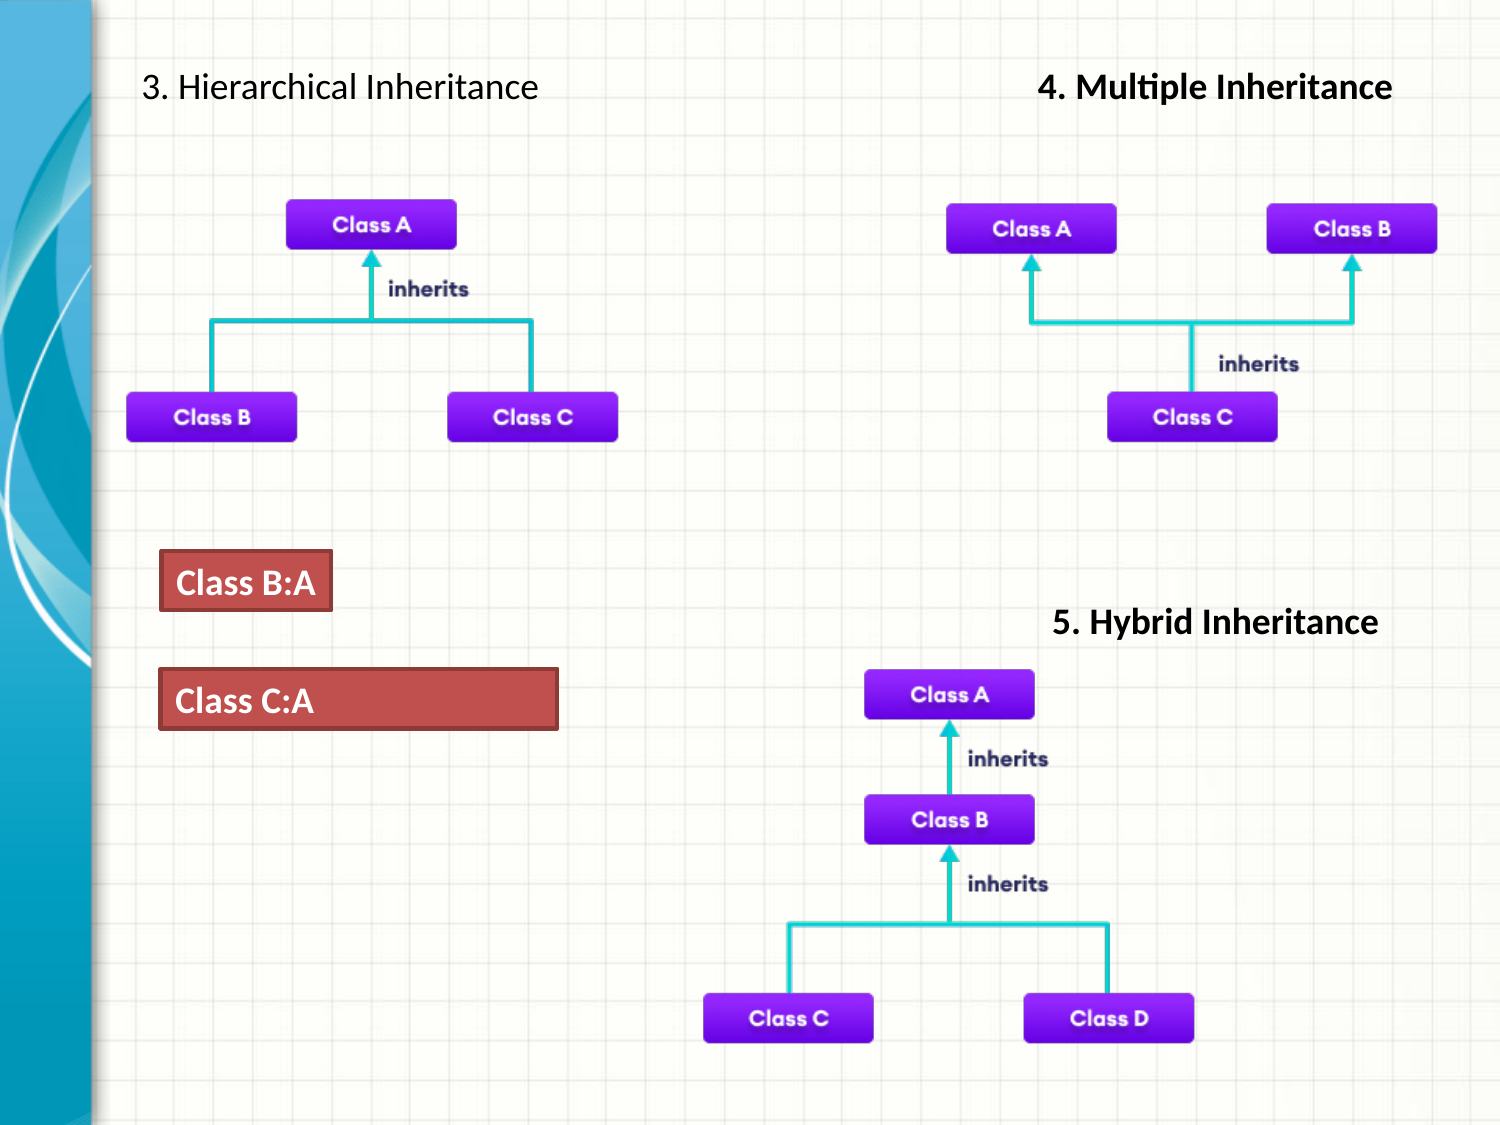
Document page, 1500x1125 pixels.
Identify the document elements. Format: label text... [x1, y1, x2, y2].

text_box Class B:A [159, 549, 333, 612]
text_box 4. Multiple Inheritance [1023, 54, 1409, 115]
picture [0, 0, 1500, 1125]
text_box Class C:A [158, 667, 559, 731]
text_box 3. Hierarchical Inheritance [126, 54, 555, 115]
text_box 5. Hybrid Inheritance [1037, 589, 1395, 650]
